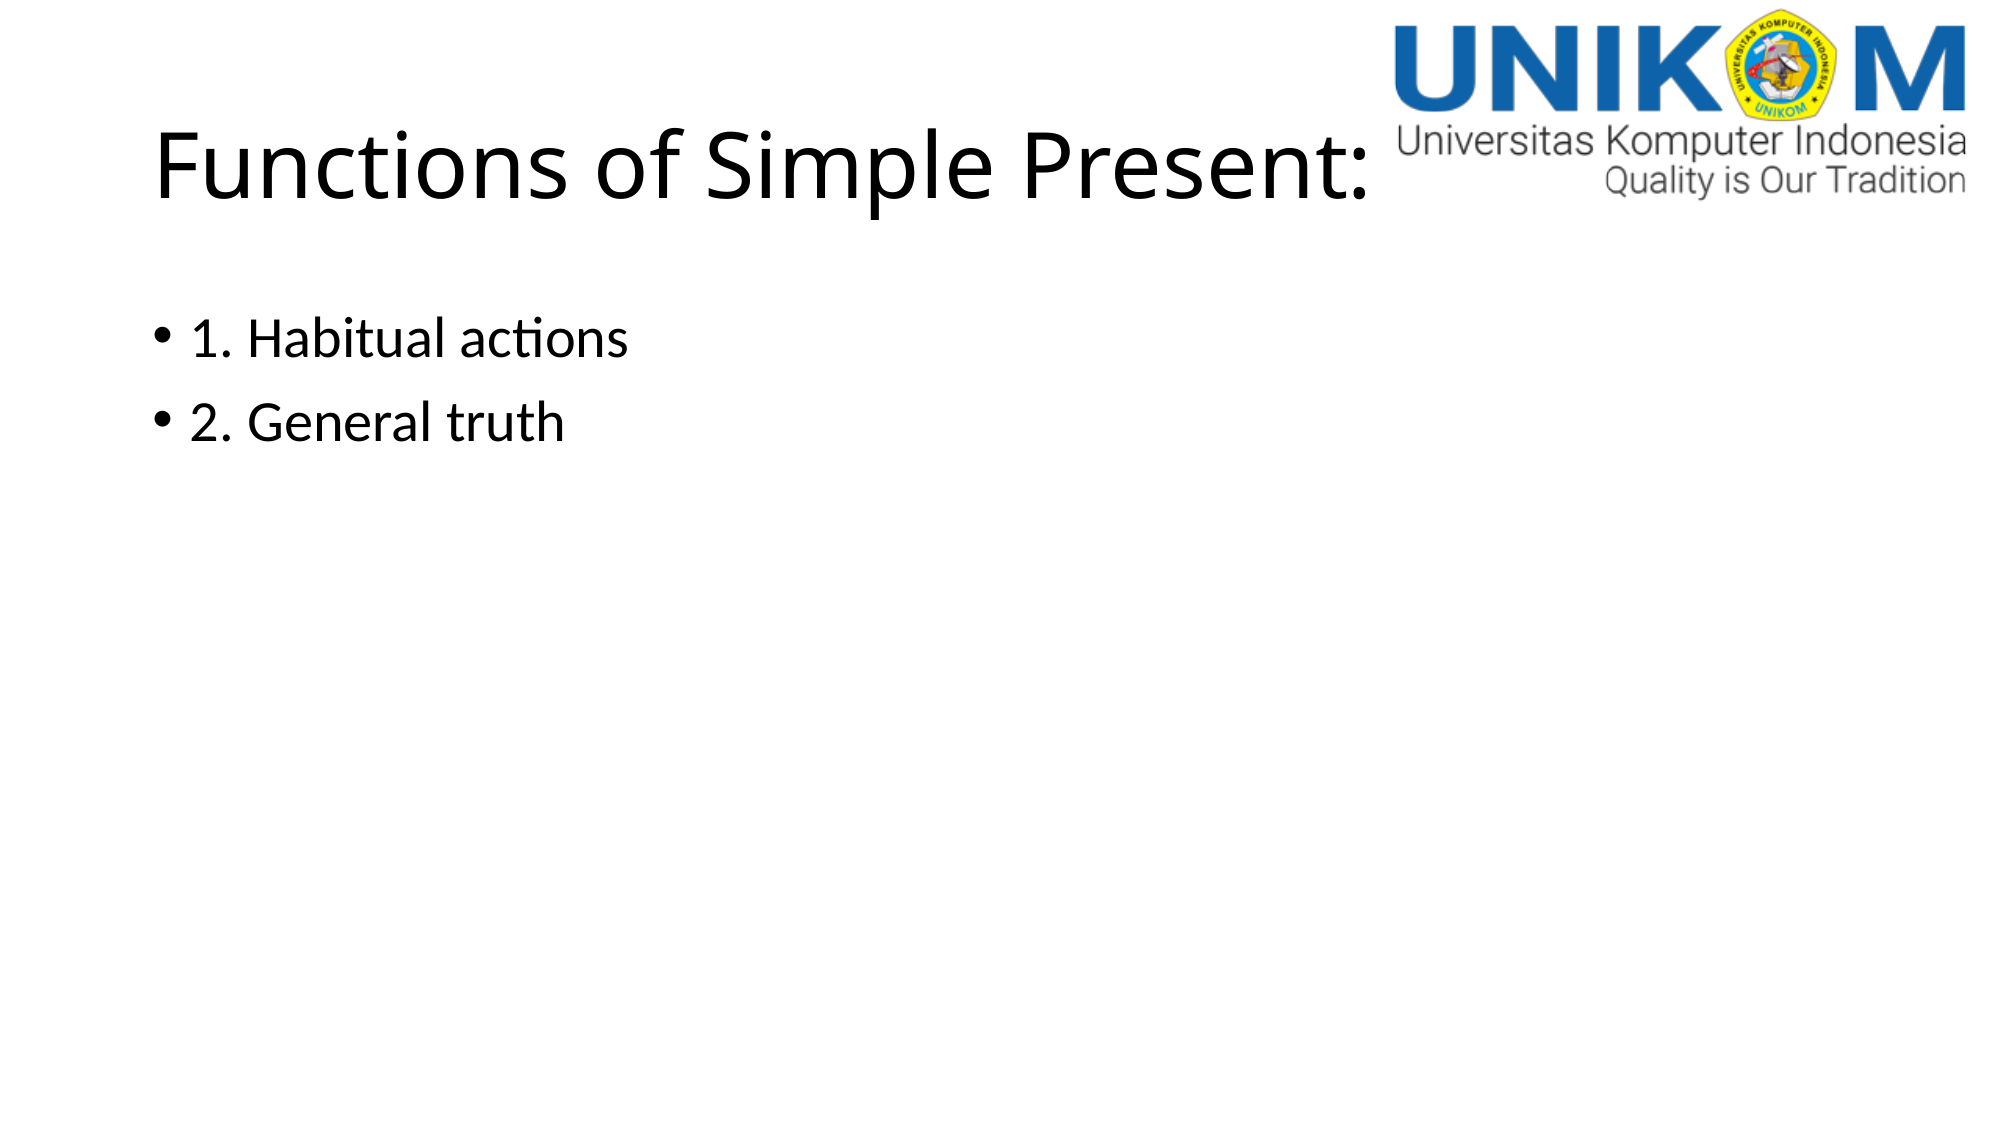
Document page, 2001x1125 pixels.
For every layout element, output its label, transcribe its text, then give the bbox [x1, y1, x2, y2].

list 1. Habitual actions 2. General truth [137, 299, 1863, 1014]
title Functions of Simple Present: [137, 59, 1863, 278]
picture [1374, 0, 2000, 208]
